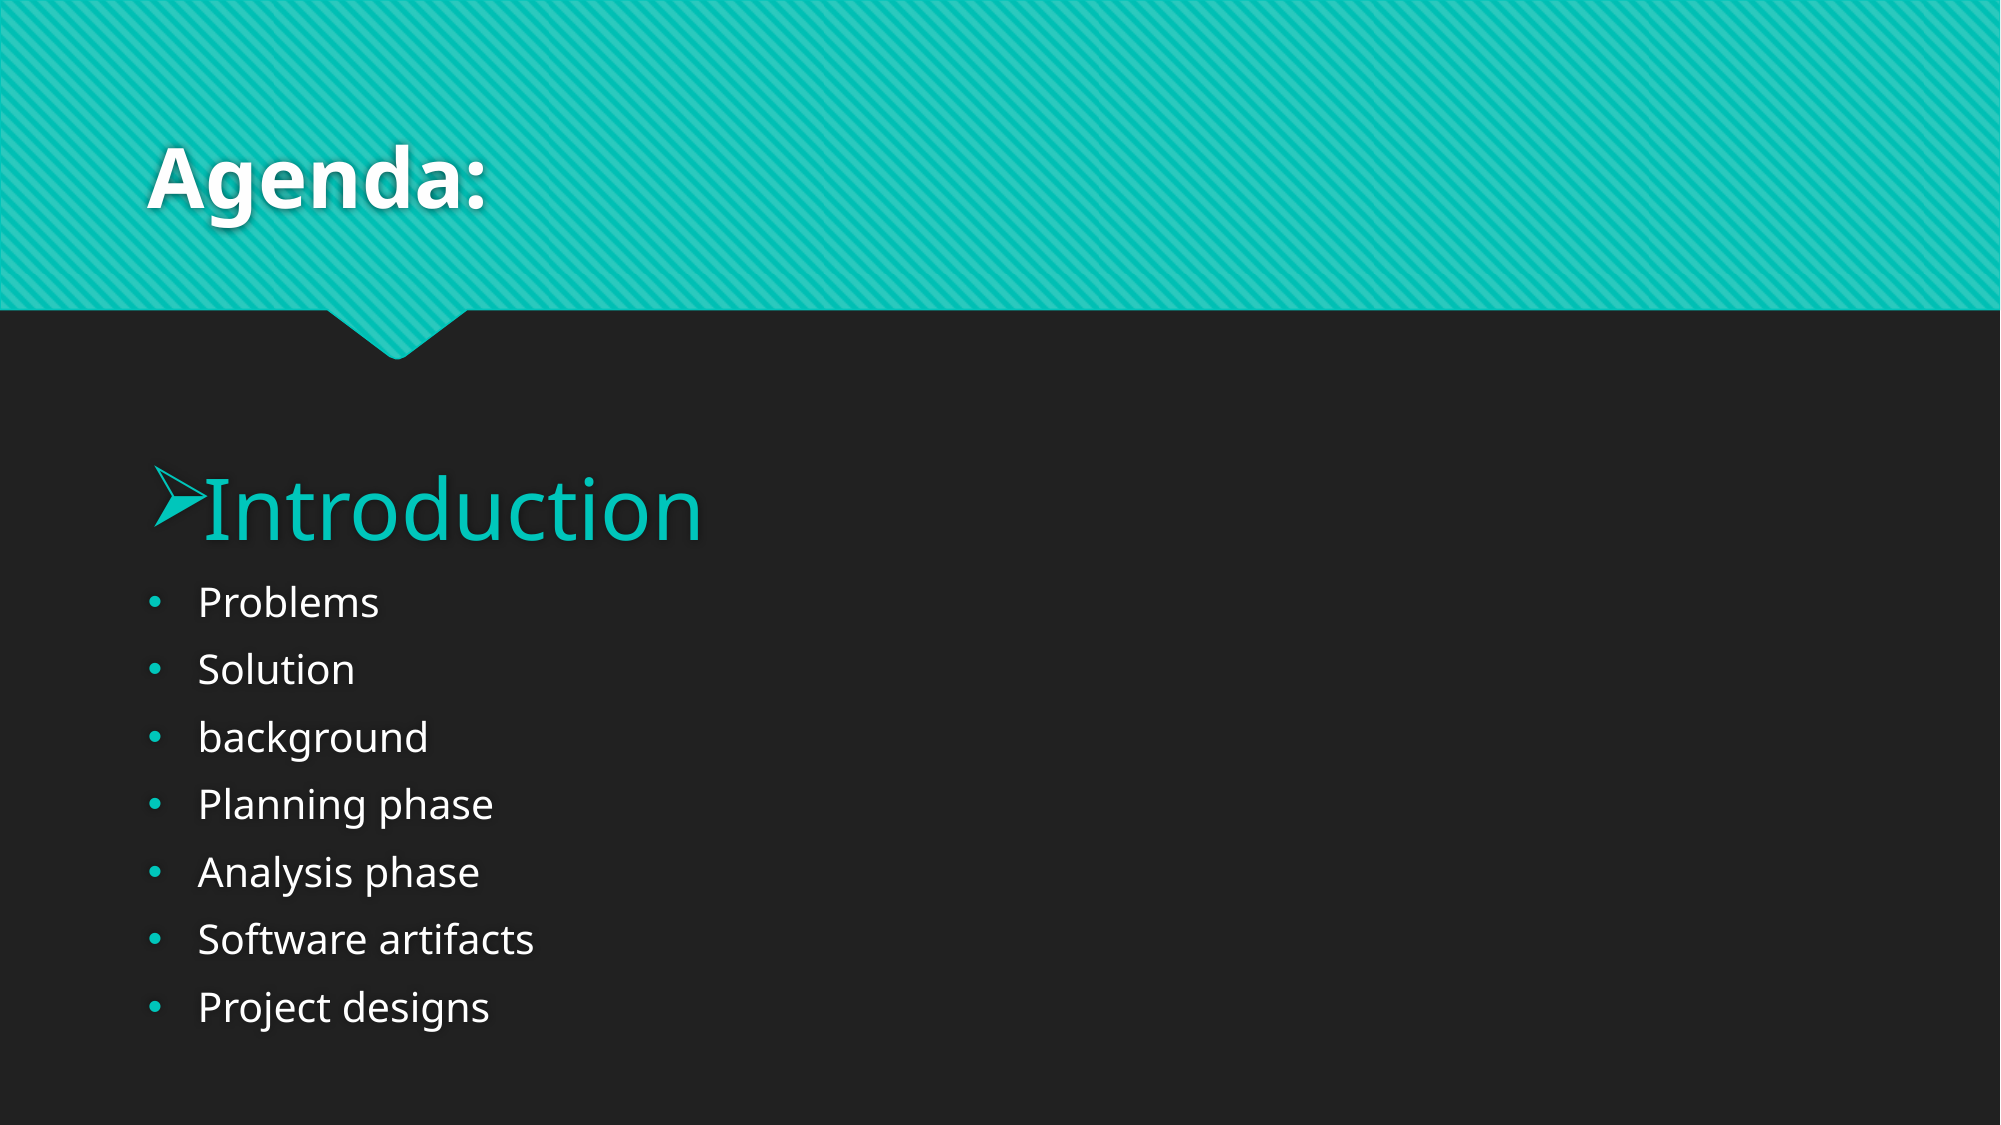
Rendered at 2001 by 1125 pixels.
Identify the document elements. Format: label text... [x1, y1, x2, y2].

list Introduction Problems Solution background Planning phase Analysis phase Software artifacts Project designs [132, 447, 1865, 1045]
title Agenda: [132, 73, 1868, 233]
